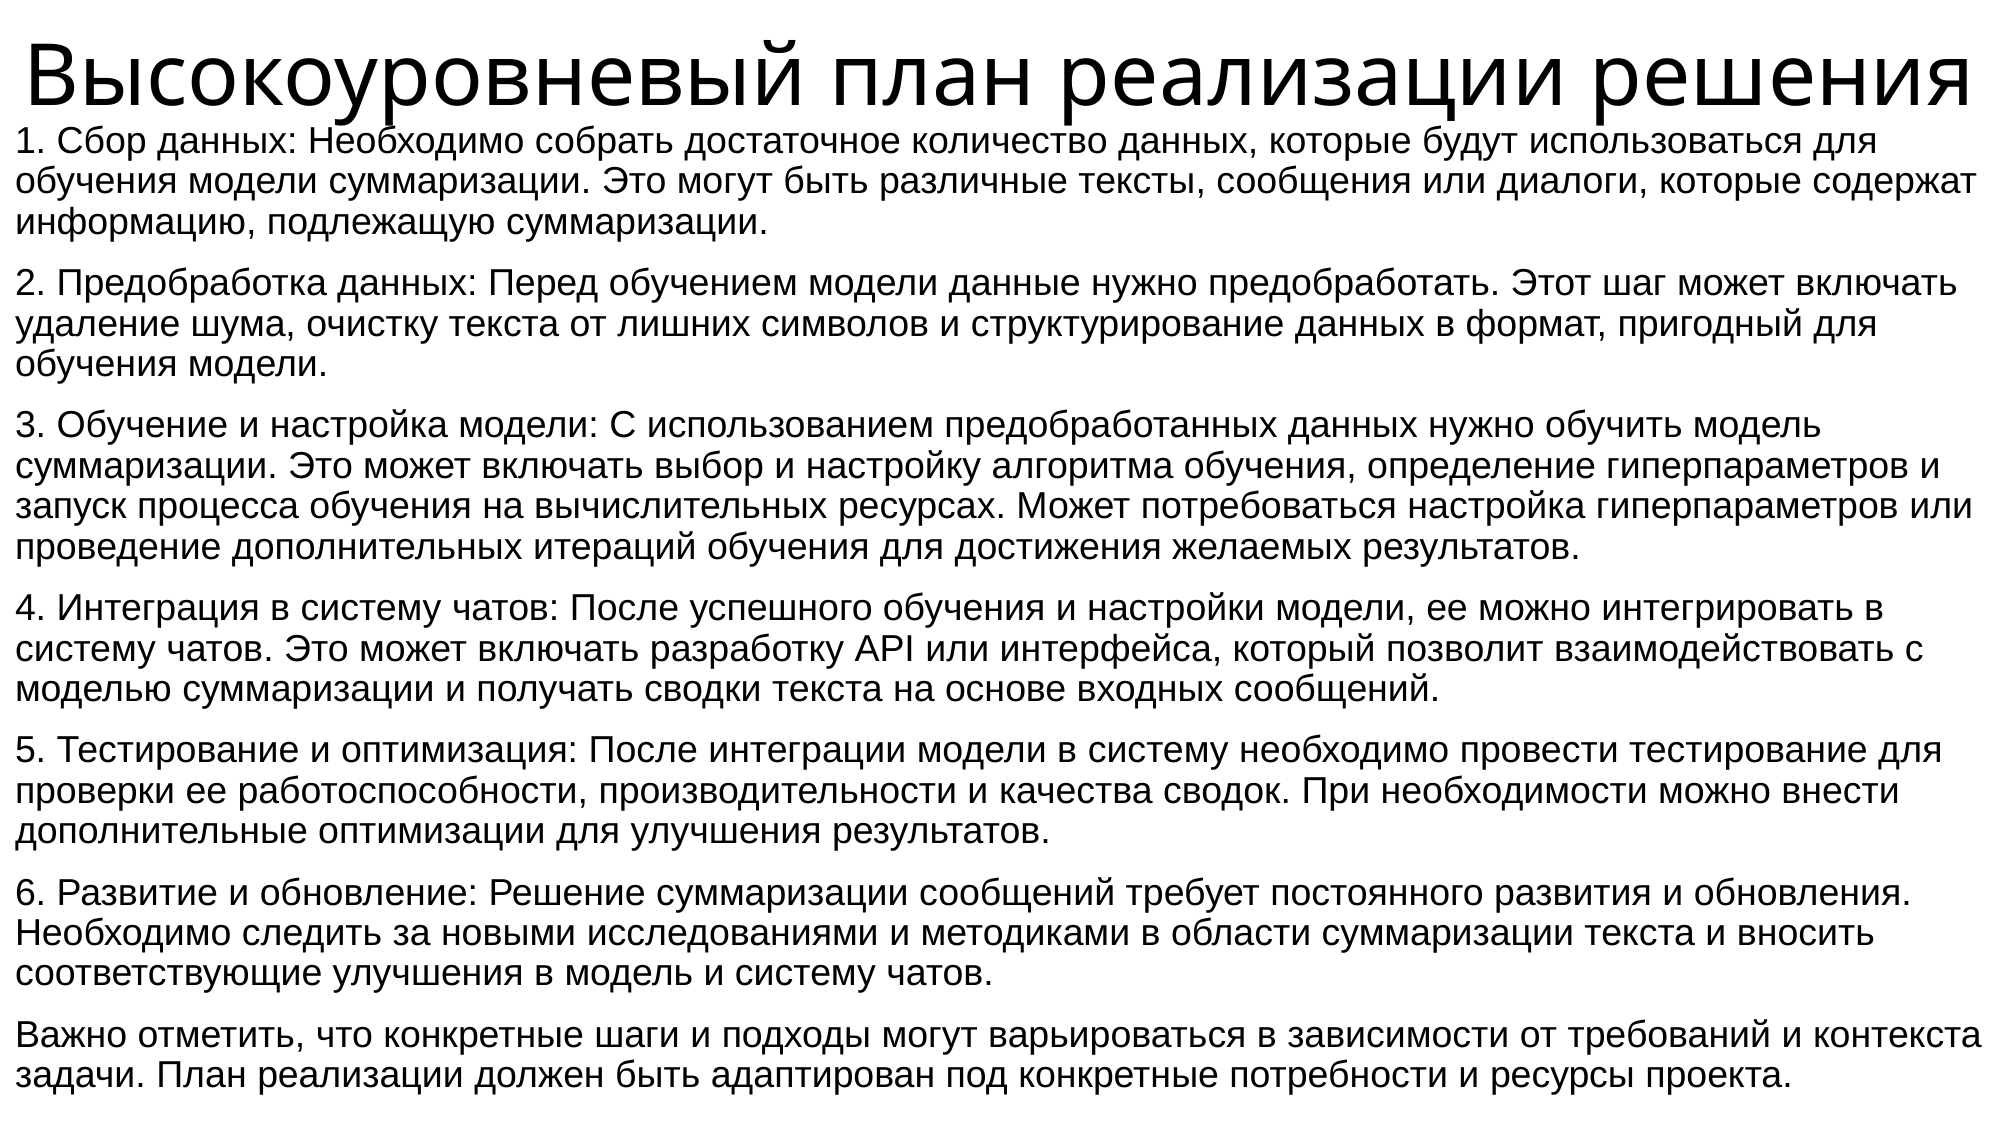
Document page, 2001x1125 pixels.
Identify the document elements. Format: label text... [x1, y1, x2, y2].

title Высокоуровневый план реализации решения [0, 0, 2000, 113]
subtitle 1. Сбор данных: Необходимо собрать достаточное количество данных, которые будут использоваться для обучения модели суммаризации. Это могут быть различные тексты, сообщения или диалоги, которые содержат информацию, подлежащую суммаризации. 2. Предобработка данных: Перед обучением модели данные нужно предобработать. Этот шаг может включать удаление шума, очистку текста от лишних символов и структурирование данных в формат, пригодный для обучения модели. 3. Обучение и настройка модели: С использованием предобработанных данных нужно обучить модель суммаризации. Это может включать выбор и настройку алгоритма обучения, определение гиперпараметров и запуск процесса обучения на вычислительных ресурсах. Может потребоваться настройка гиперпараметров или проведение дополнительных итераций обучения для достижения желаемых результатов. 4. Интеграция в систему чатов: После успешного обучения и настройки модели, ее можно интегрировать в систему чатов. Это может включать разработку API или интерфейса, который позволит взаимодействовать с моделью суммаризации и получать сводки текста на основе входных сообщений. 5. Тестирование и оптимизация: После интеграции модели в систему необходимо провести тестирование для проверки ее работоспособности, производительности и качества сводок. При необходимости можно внести дополнительные оптимизации для улучшения результатов. 6. Развитие и обновление: Решение суммаризации сообщений требует постоянного развития и обновления. Необходимо следить за новыми исследованиями и методиками в области суммаризации текста и вносить соответствующие улучшения в модель и систему чатов. Важно отметить, что конкретные шаги и подходы могут варьироваться в зависимости от требований и контекста задачи. План реализации должен быть адаптирован под конкретные потребности и ресурсы проекта. [0, 113, 2000, 1091]
